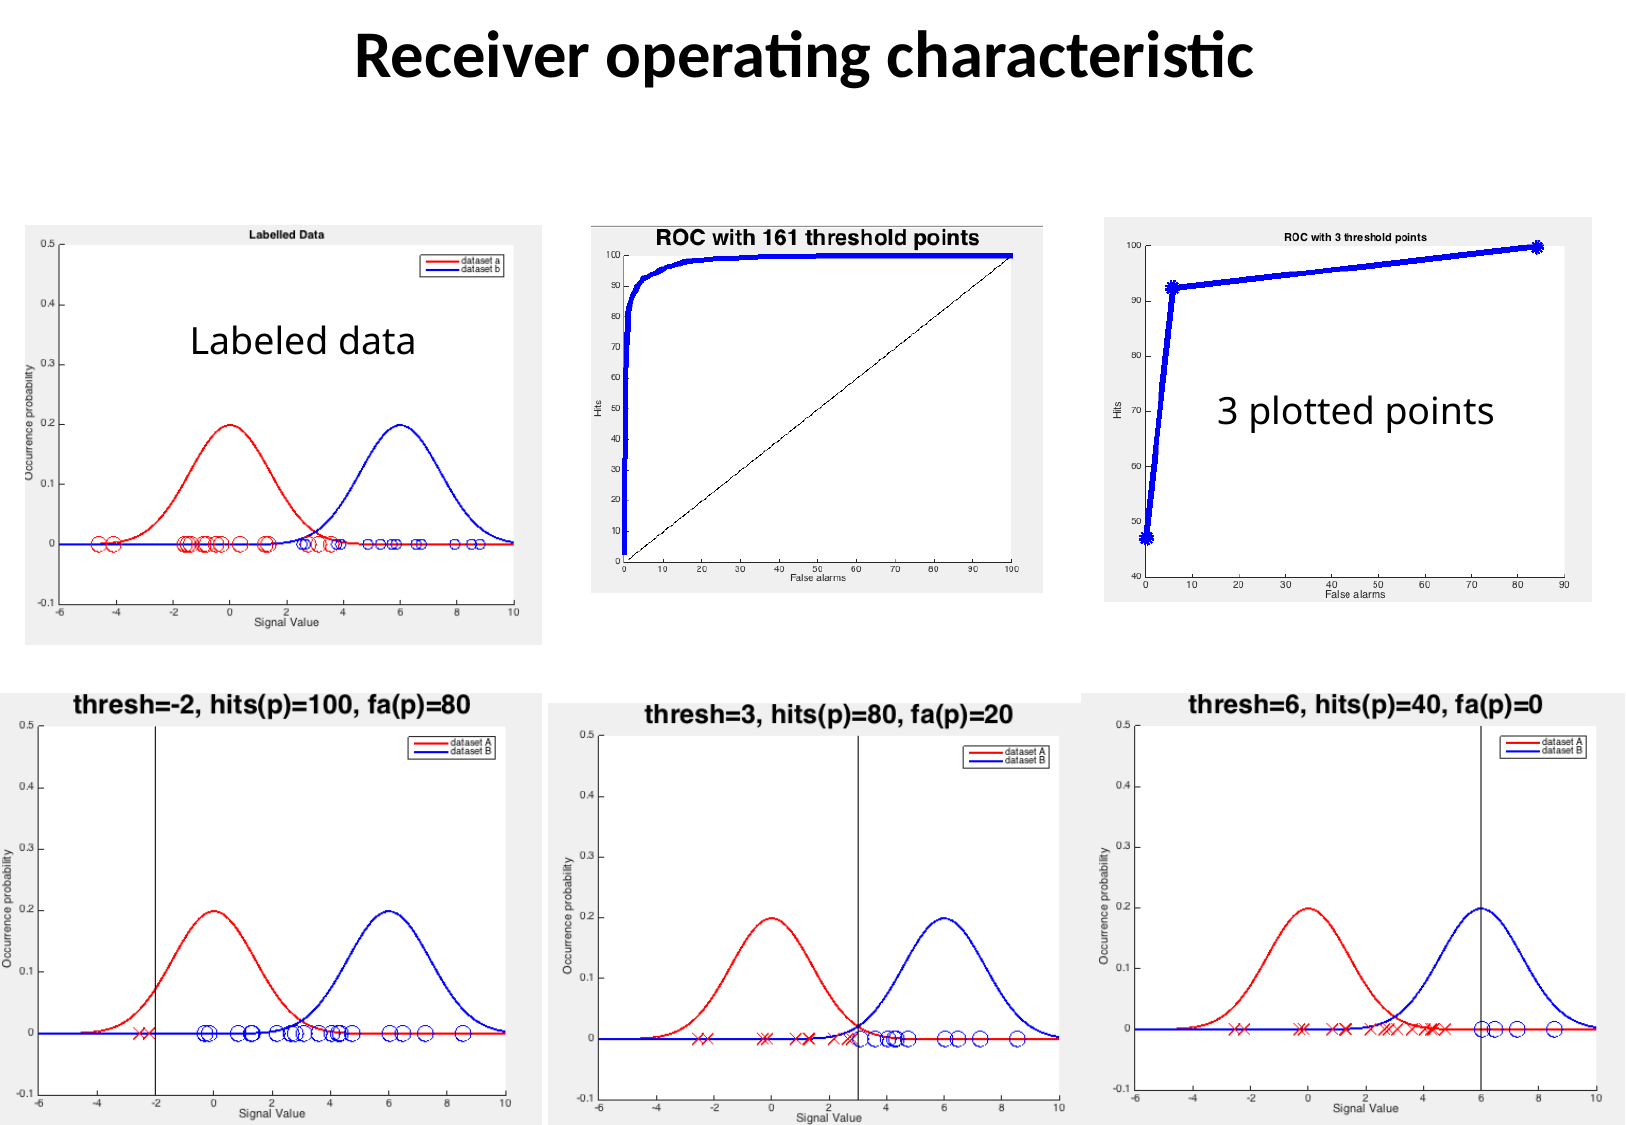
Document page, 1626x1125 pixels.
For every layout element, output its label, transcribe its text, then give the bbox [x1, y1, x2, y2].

picture [1103, 217, 1593, 603]
picture [548, 691, 1625, 1125]
picture [25, 225, 543, 645]
picture [0, 691, 542, 1125]
text_box Receiver operating characteristic [81, 1, 1544, 100]
picture [590, 225, 1043, 593]
